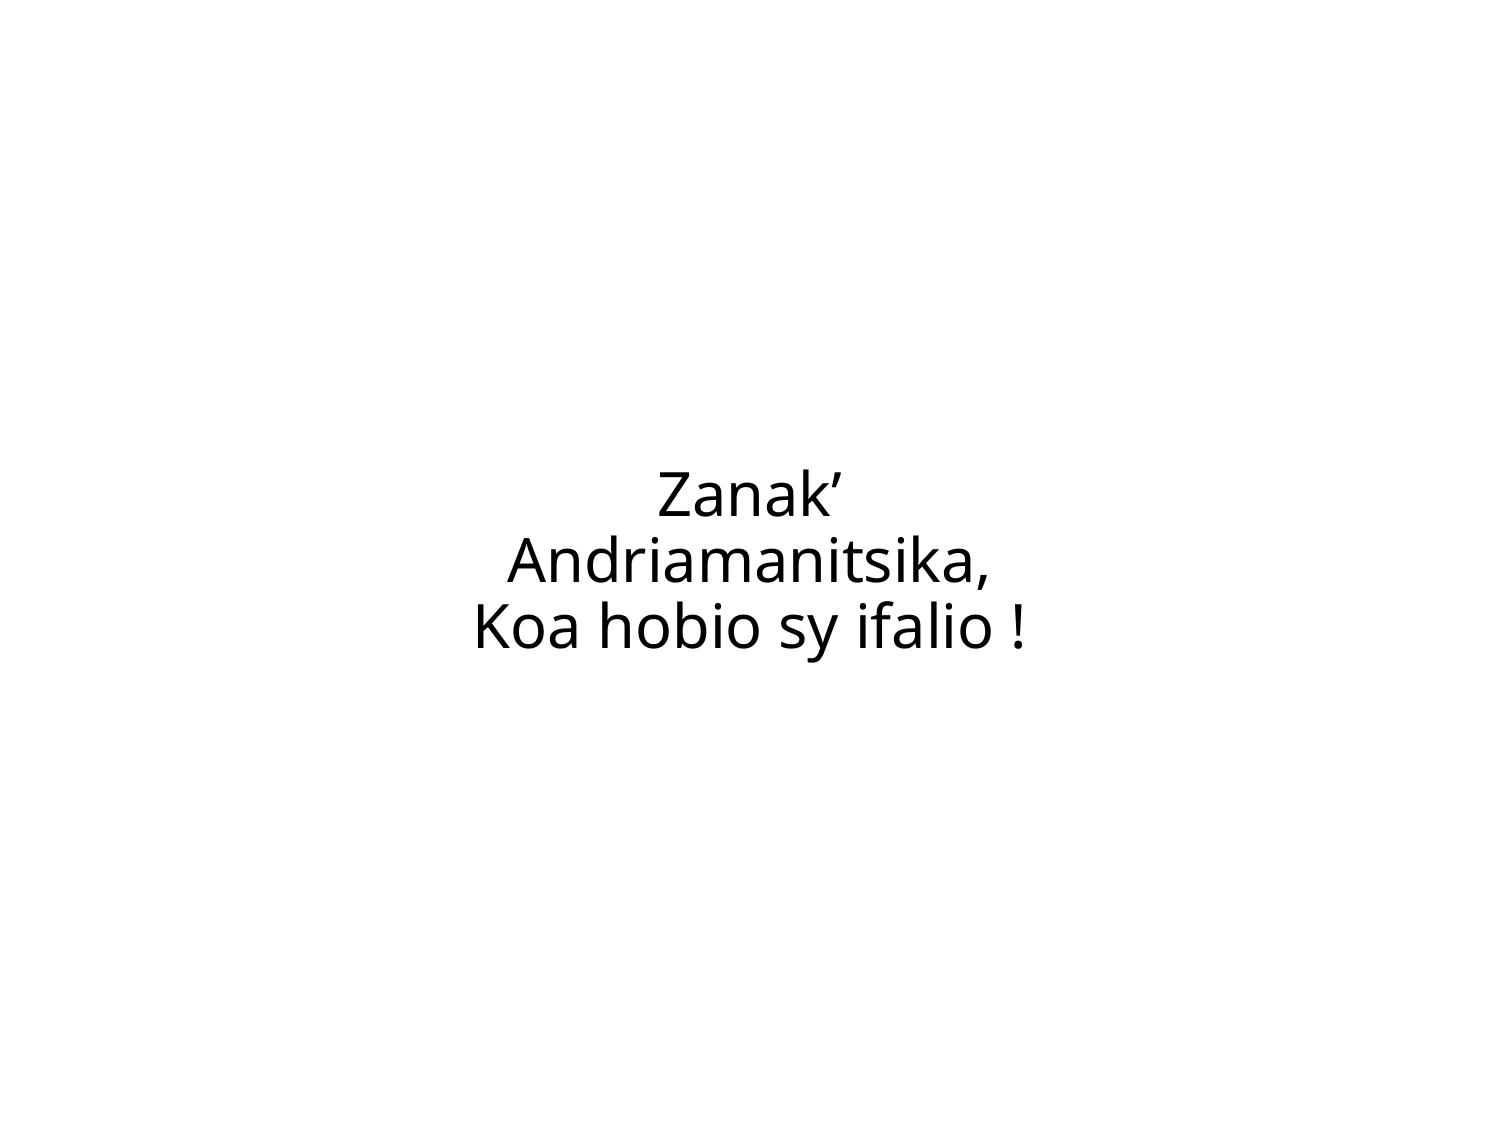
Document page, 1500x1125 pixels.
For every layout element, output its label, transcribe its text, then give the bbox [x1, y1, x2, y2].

title Zanak’ Andriamanitsika, Koa hobio sy ifalio ! [12, 453, 1488, 672]
